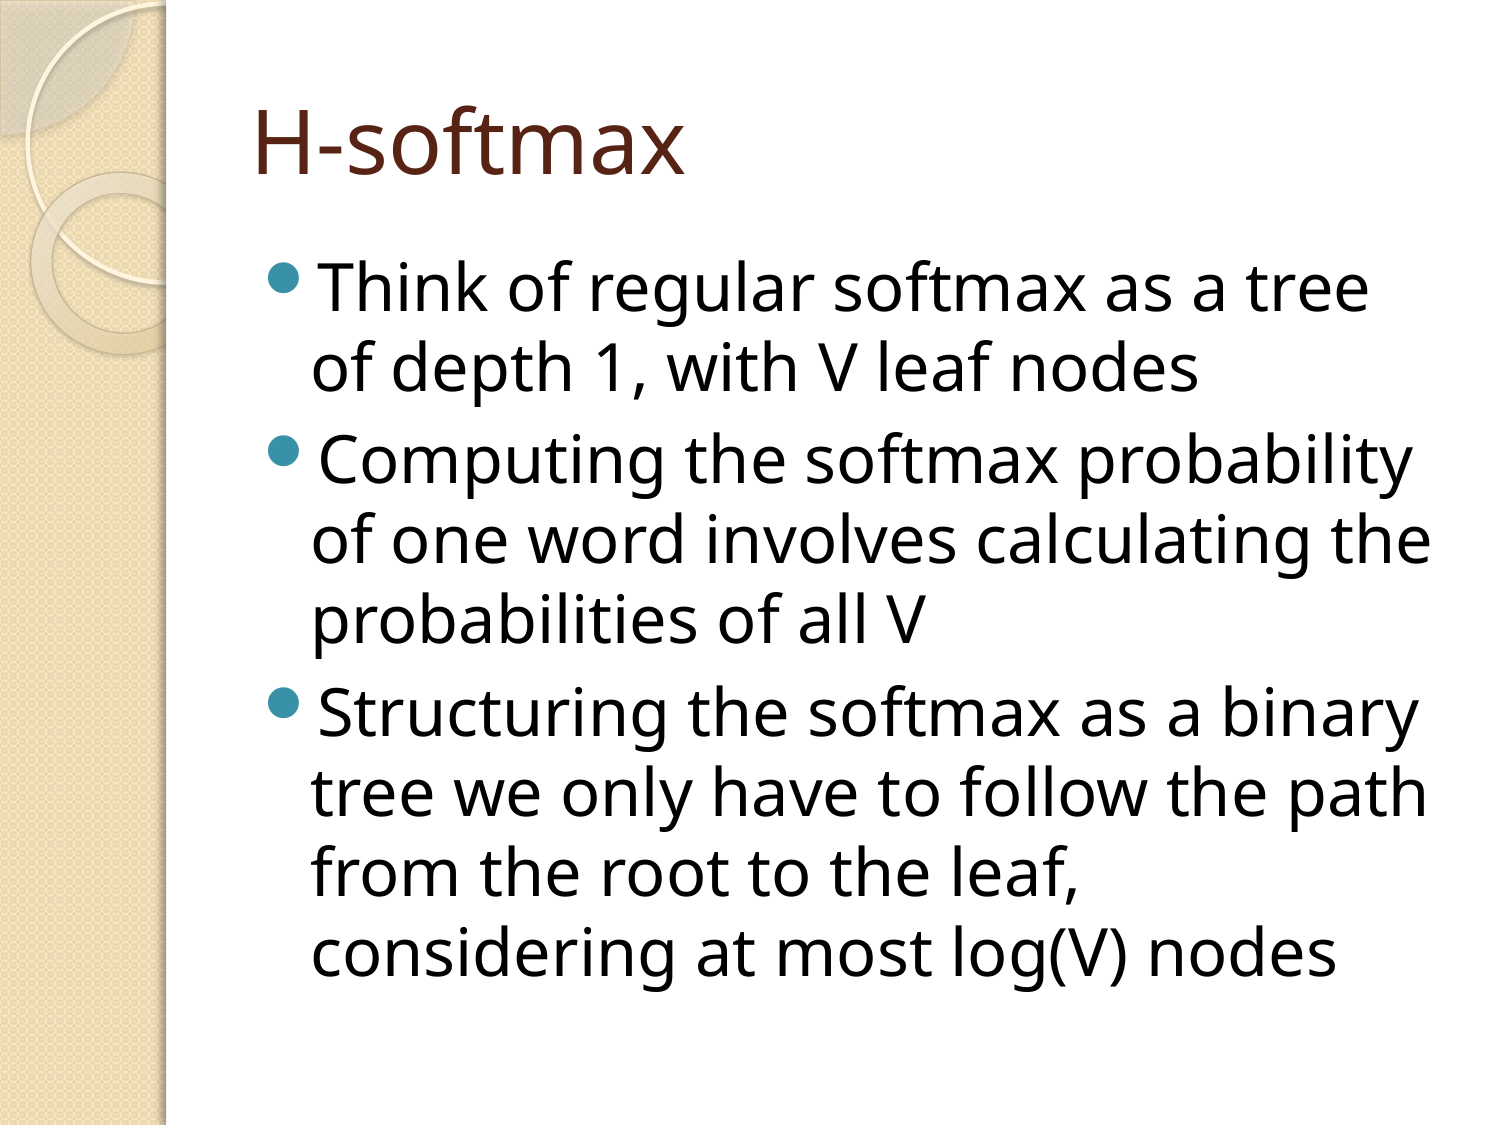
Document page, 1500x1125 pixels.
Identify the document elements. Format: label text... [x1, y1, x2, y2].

list Think of regular softmax as a tree of depth 1, with V leaf nodes Computing the softmax probability of one word involves calculating the probabilities of all V Structuring the softmax as a binary tree we only have to follow the path from the root to the leaf, considering at most log(V) nodes [235, 237, 1466, 1025]
title H-softmax [235, 45, 1466, 233]
